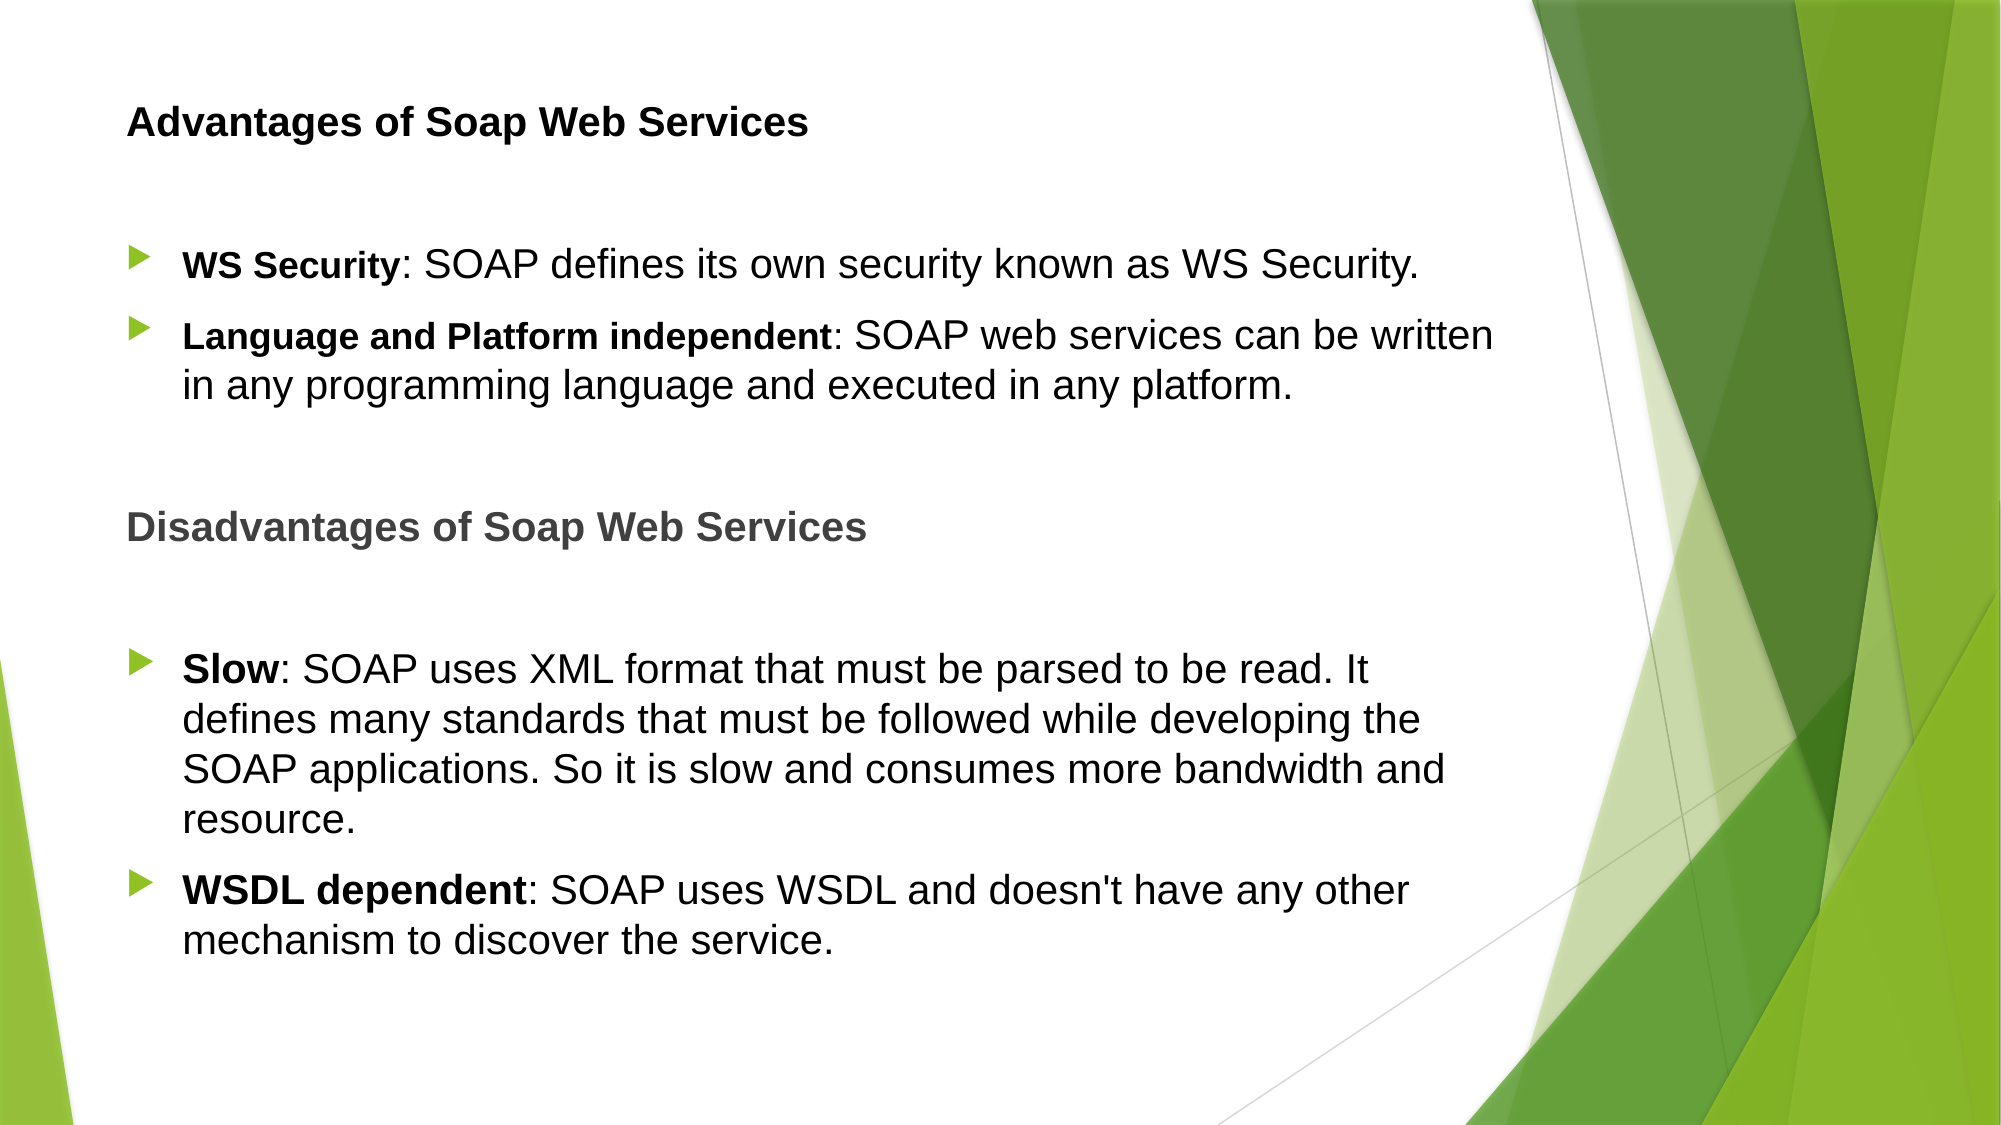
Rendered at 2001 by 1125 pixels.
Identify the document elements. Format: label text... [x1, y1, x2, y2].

list Advantages of Soap Web Services WS Security: SOAP defines its own security known as WS Security. Language and Platform independent: SOAP web services can be written in any programming language and executed in any platform. Disadvantages of Soap Web Services Slow: SOAP uses XML format that must be parsed to be read. It defines many standards that must be followed while developing the SOAP applications. So it is slow and consumes more bandwidth and resource. WSDL dependent: SOAP uses WSDL and doesn't have any other mechanism to discover the service. [111, 87, 1522, 992]
